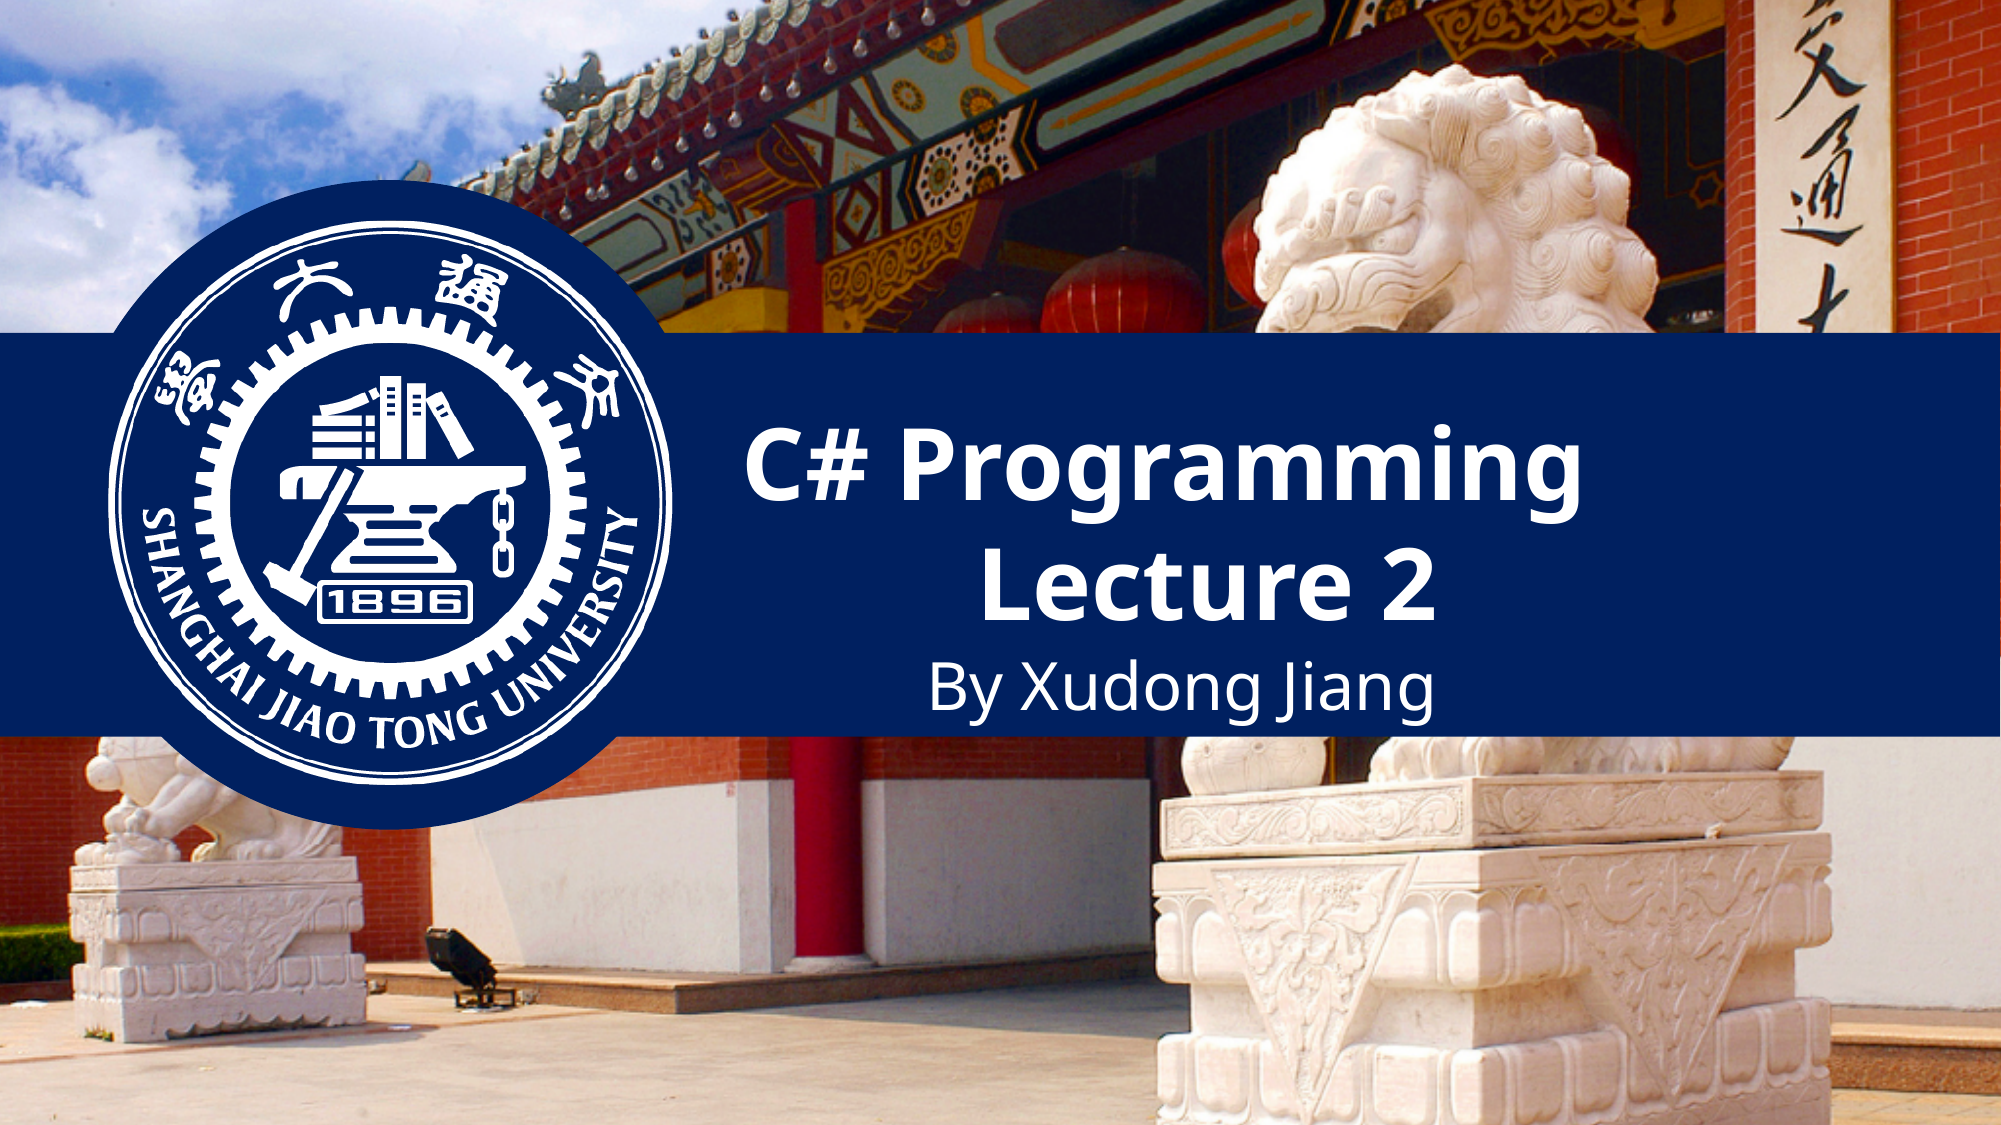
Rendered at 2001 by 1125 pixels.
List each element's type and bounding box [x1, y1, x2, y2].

picture [0, 0, 2001, 1125]
text_box [0, 172, 2000, 833]
